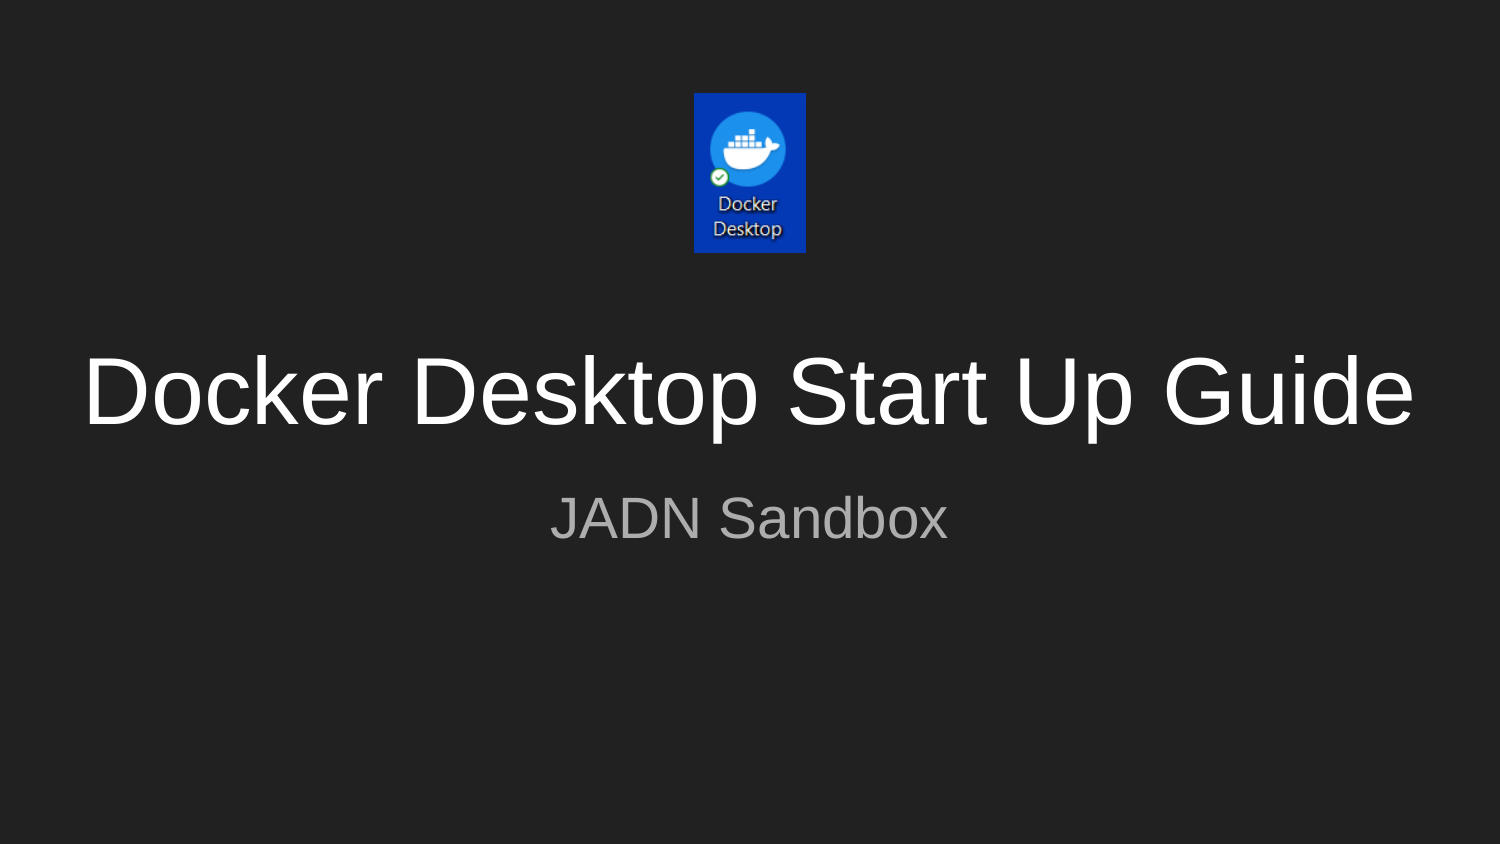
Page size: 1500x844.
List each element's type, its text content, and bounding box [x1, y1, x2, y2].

picture [694, 92, 806, 253]
title Docker Desktop Start Up Guide [51, 122, 1449, 459]
subtitle JADN Sandbox [51, 464, 1449, 595]
